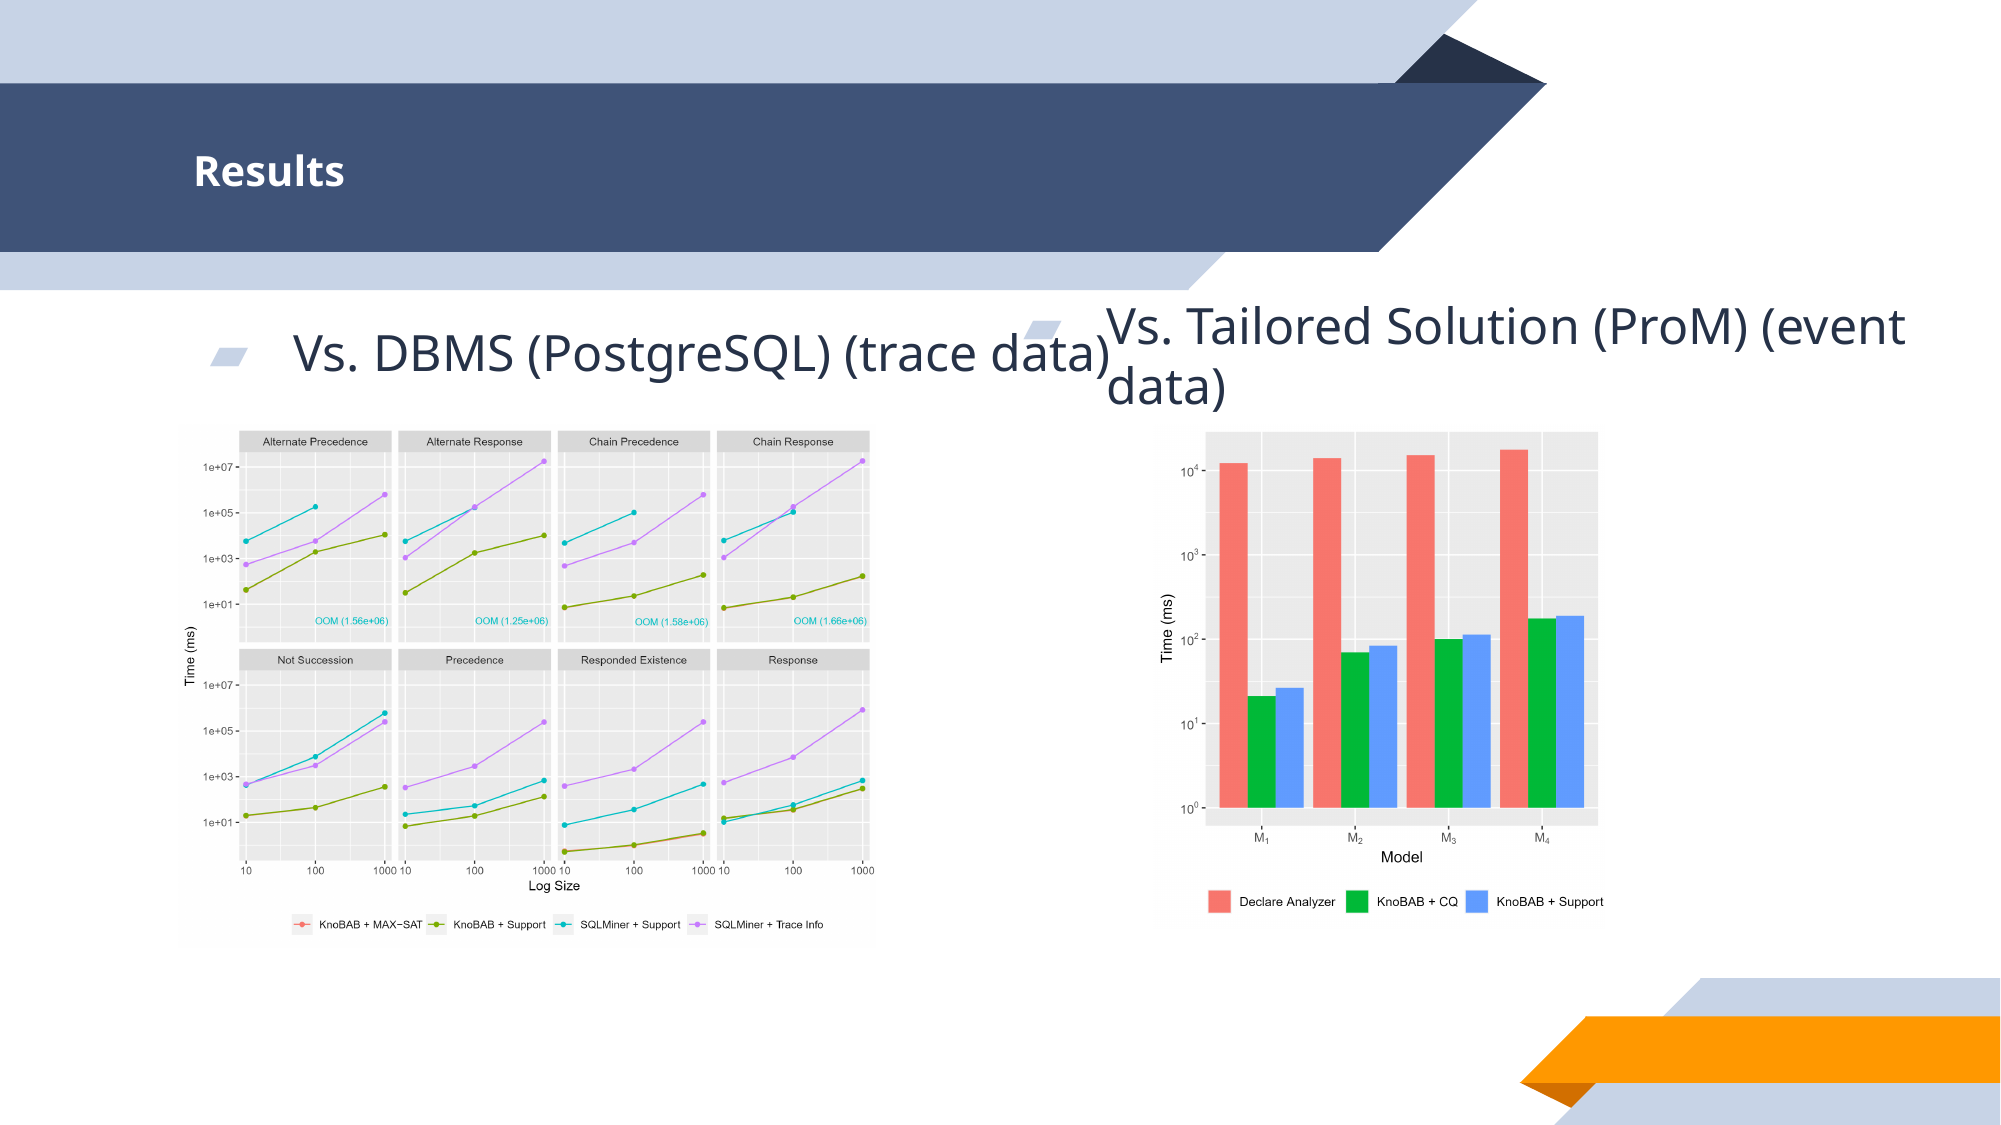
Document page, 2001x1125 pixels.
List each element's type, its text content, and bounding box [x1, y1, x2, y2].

title Results [178, 85, 1380, 254]
picture [1153, 424, 1605, 929]
list Vs. DBMS (PostgreSQL) (trace data) [178, 290, 1520, 412]
picture [177, 424, 876, 948]
text_box Vs. Tailored Solution (ProM) (event data) [991, 293, 1933, 416]
